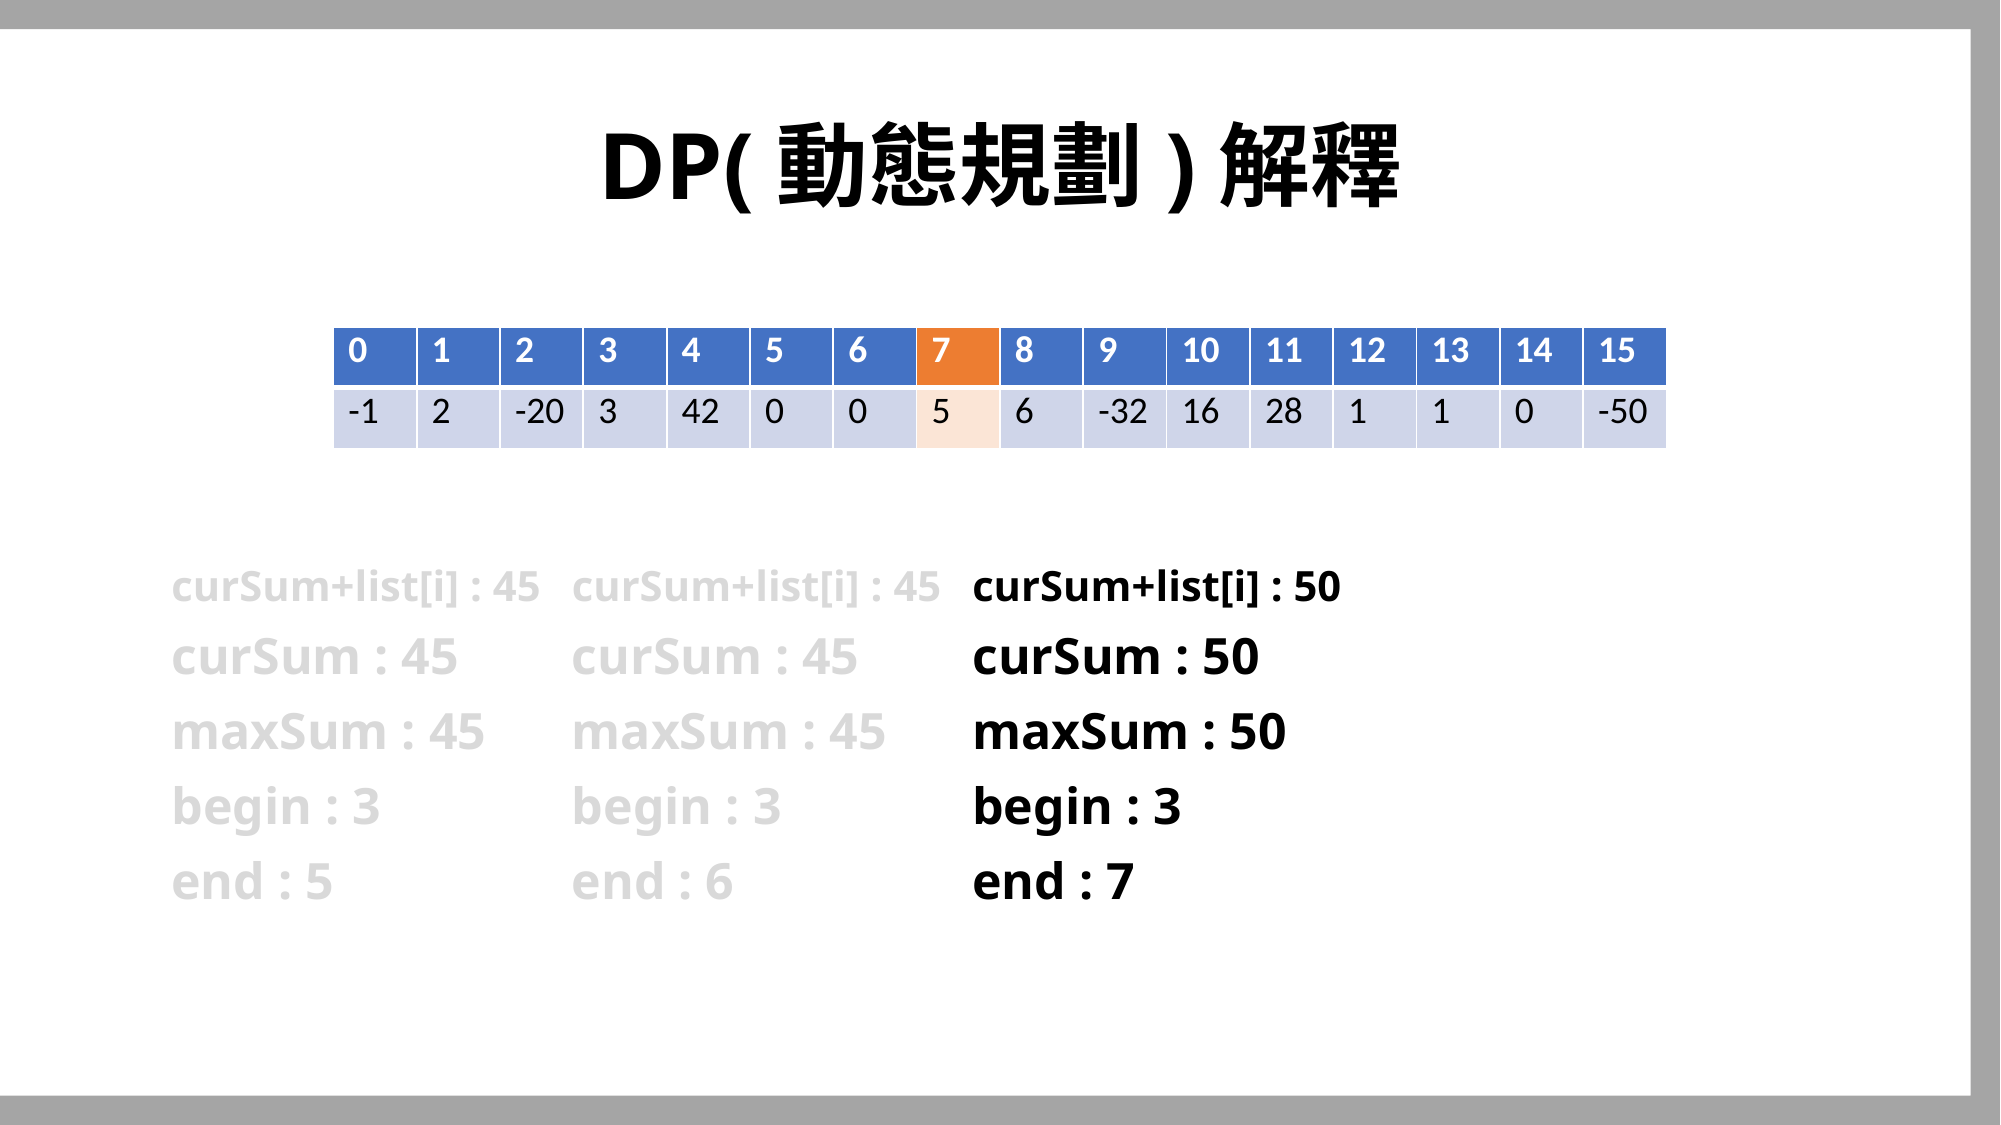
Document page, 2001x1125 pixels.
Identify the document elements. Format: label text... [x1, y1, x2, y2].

table_cell 3 [584, 390, 666, 448]
table_header 3 [584, 328, 666, 385]
table_header 7 [917, 328, 999, 385]
table_header 10 [1167, 328, 1249, 385]
table_cell 2 [418, 390, 499, 448]
text_box curSum+list[i] : 50 curSum : 50 maxSum : 50 begin : 3 end : 7 [957, 558, 1397, 1006]
table_header 11 [1251, 328, 1332, 385]
table_cell 0 [751, 390, 832, 448]
table_cell -1 [334, 390, 416, 448]
table_cell 5 [917, 390, 999, 448]
text_box curSum+list[i] : 45 curSum : 45 maxSum : 45 begin : 3 end : 5 [156, 558, 557, 1006]
table_header 9 [1084, 328, 1166, 385]
table_header 13 [1417, 328, 1499, 385]
table_header 8 [1001, 328, 1082, 385]
table_header 14 [1501, 328, 1582, 385]
text_box [0, 0, 2000, 1125]
table_cell 16 [1167, 390, 1249, 448]
text_box DP(動態規劃)解釋 [583, 100, 1417, 225]
table_cell 1 [1417, 390, 1499, 448]
table_cell 6 [1001, 390, 1082, 448]
table_cell 28 [1251, 390, 1332, 448]
table_cell 42 [668, 390, 749, 448]
table_header 12 [1334, 328, 1416, 385]
table_cell -50 [1584, 390, 1666, 448]
table_header 15 [1584, 328, 1666, 385]
table_cell 0 [1501, 390, 1582, 448]
text_box curSum+list[i] : 45 curSum : 45 maxSum : 45 begin : 3 end : 6 [557, 558, 957, 1006]
table_cell 1 [1334, 390, 1416, 448]
table_cell -20 [501, 390, 582, 448]
table_header 5 [751, 328, 832, 385]
table_header 2 [501, 328, 582, 385]
table_header 1 [418, 328, 499, 385]
table_cell -32 [1084, 390, 1166, 448]
table_header 4 [668, 328, 749, 385]
table_header 0 [334, 328, 416, 385]
table_header 6 [834, 328, 916, 385]
table_cell 0 [834, 390, 916, 448]
